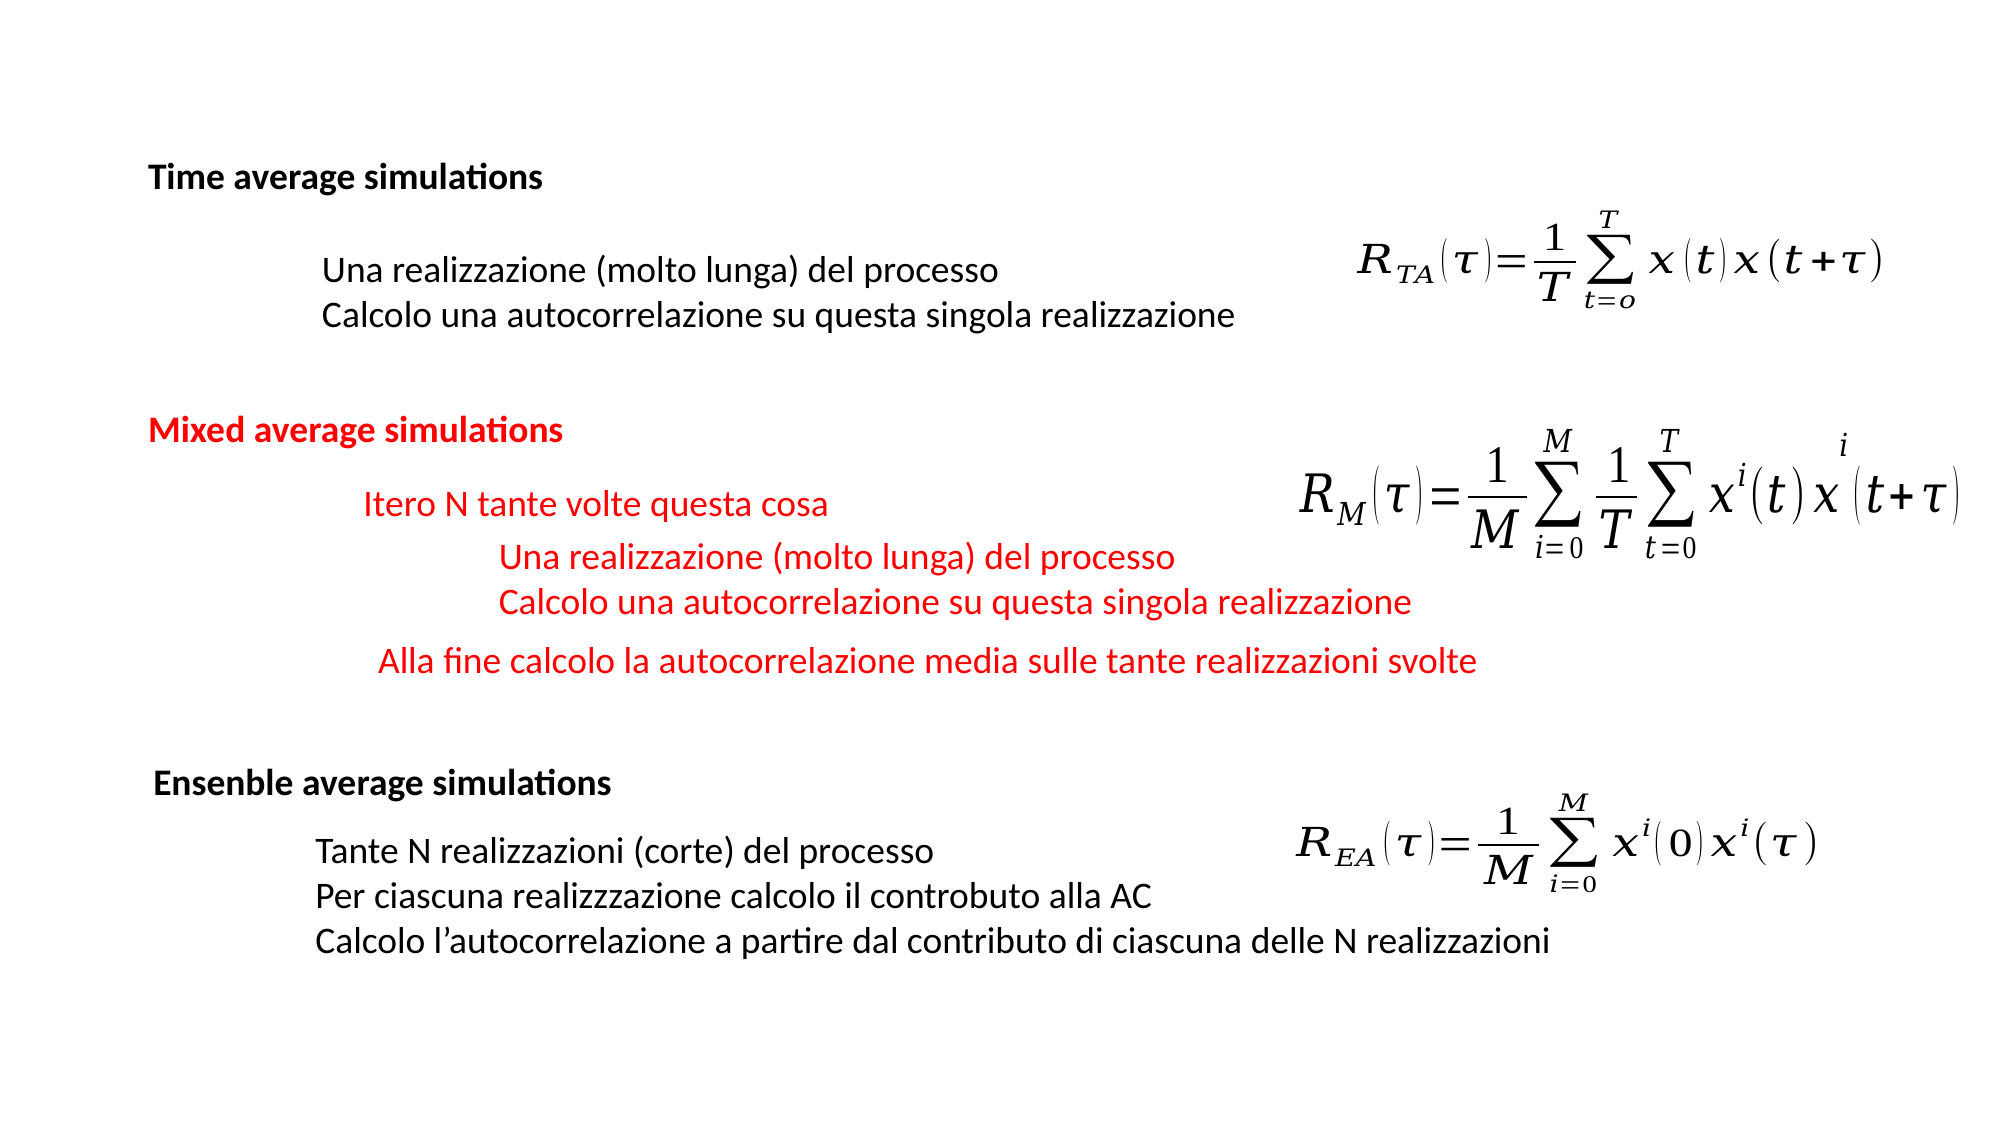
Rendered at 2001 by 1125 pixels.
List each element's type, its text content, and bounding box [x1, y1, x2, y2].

text_box Una realizzazione (molto lunga) del processo Calcolo una autocorrelazione su questa singola realizzazione [307, 237, 1252, 343]
text_box Una realizzazione (molto lunga) del processo Calcolo una autocorrelazione su questa singola realizzazione [483, 524, 1428, 628]
text_box Ensenble average simulations [138, 750, 628, 811]
text_box Tante N realizzazioni (corte) del processo Per ciascuna realizzzazione calcolo il controbuto alla AC Calcolo l’autocorrelazione a partire dal contributo di ciascuna delle N realizzazioni [300, 818, 1567, 969]
text_box Alla fine calcolo la autocorrelazione media sulle tante realizzazioni svolte [363, 628, 1494, 689]
text_box Time average simulations [133, 145, 559, 205]
text_box Itero N tante volte questa cosa [348, 471, 845, 532]
text_box Mixed average simulations [133, 397, 579, 457]
